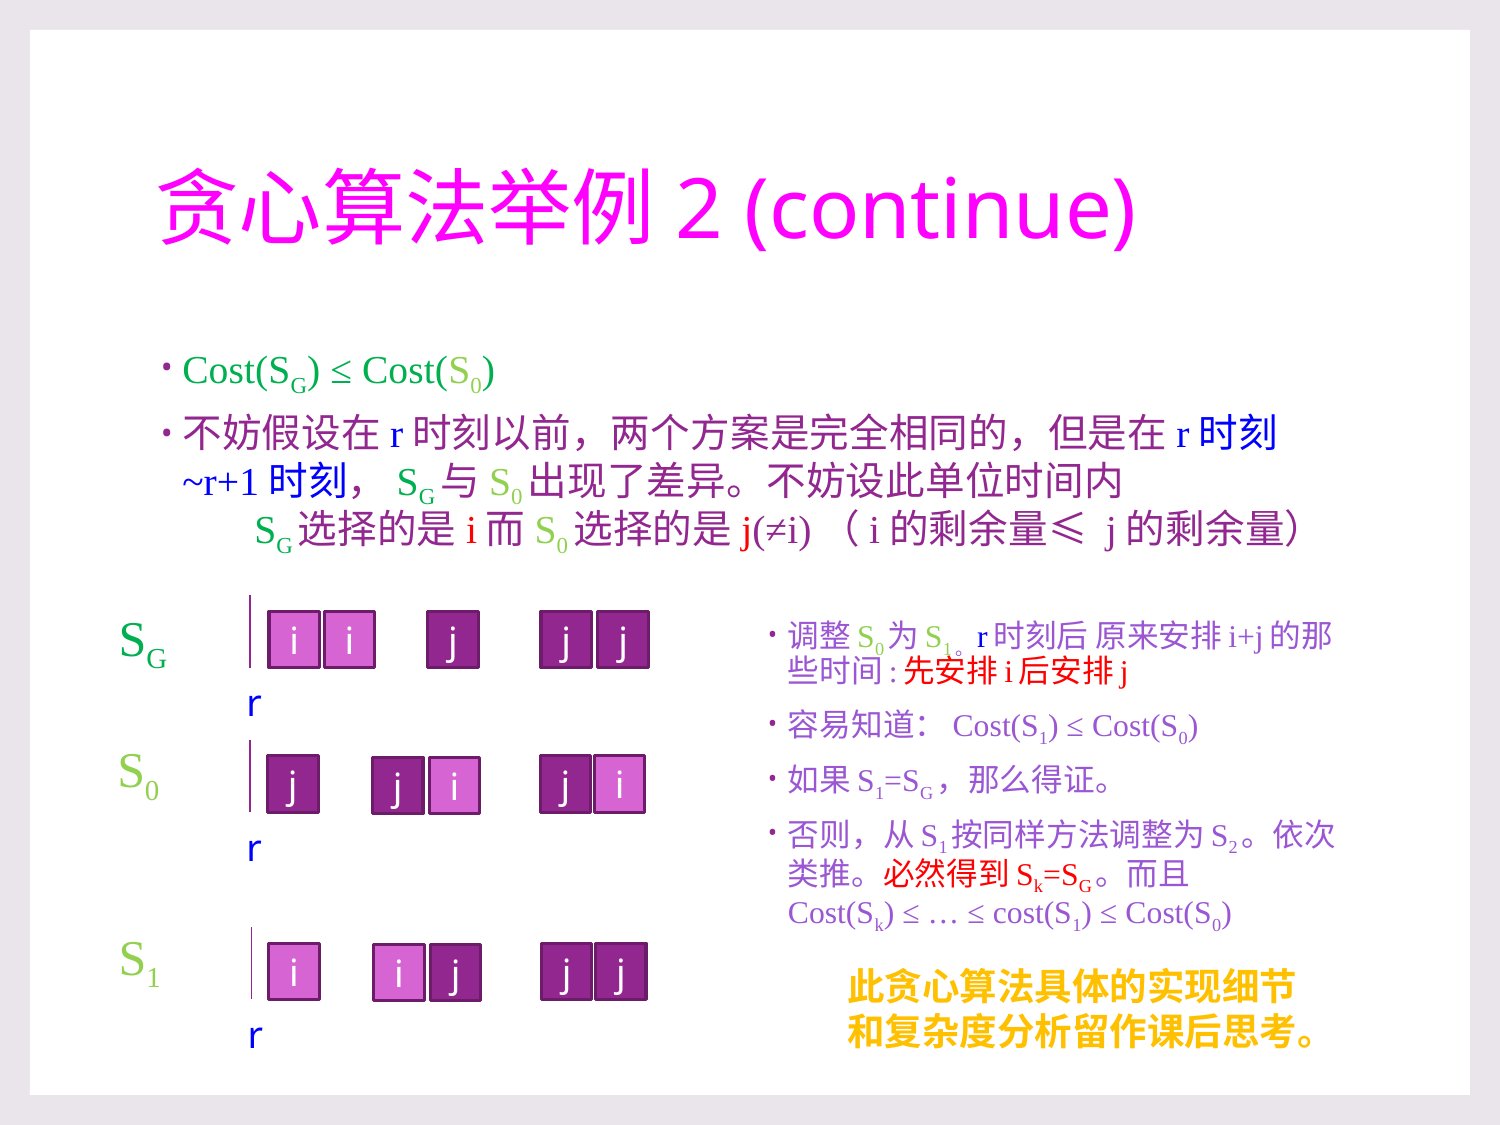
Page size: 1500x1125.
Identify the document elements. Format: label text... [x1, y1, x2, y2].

text_box S0 [102, 730, 190, 814]
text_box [231, 740, 646, 878]
list Cost(SG) ≤ Cost(S0) 不妨假设在r时刻以前，两个方案是完全相同的，但是在r时刻~r+1时刻，SG与S0出现了差异。不妨设此单位时间内 SG选择的是i而S0选择的是j(≠i)（i的剩余量≤ j的剩余量） [140, 337, 1356, 573]
text_box 此贪心算法具体的实现细节和复杂度分析留作课后思考。 [832, 955, 1334, 1061]
text_box SG [103, 598, 191, 682]
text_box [231, 595, 649, 733]
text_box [103, 917, 647, 1065]
text_box 调整S0为S1。r时刻后 原来安排i+j的那些时间:先安排i后安排j 容易知道：Cost(S1) ≤ Cost(S0) 如果S1=SG，那么得证。 否则，从S1按同样方法调整为S2。依次类推。必然得到Sk=SG。而且 Cost(Sk) ≤ … ≤ cost(S1) ≤ Cost(S0) [747, 608, 1367, 945]
title 贪心算法举例2 (continue) [140, 99, 1356, 323]
